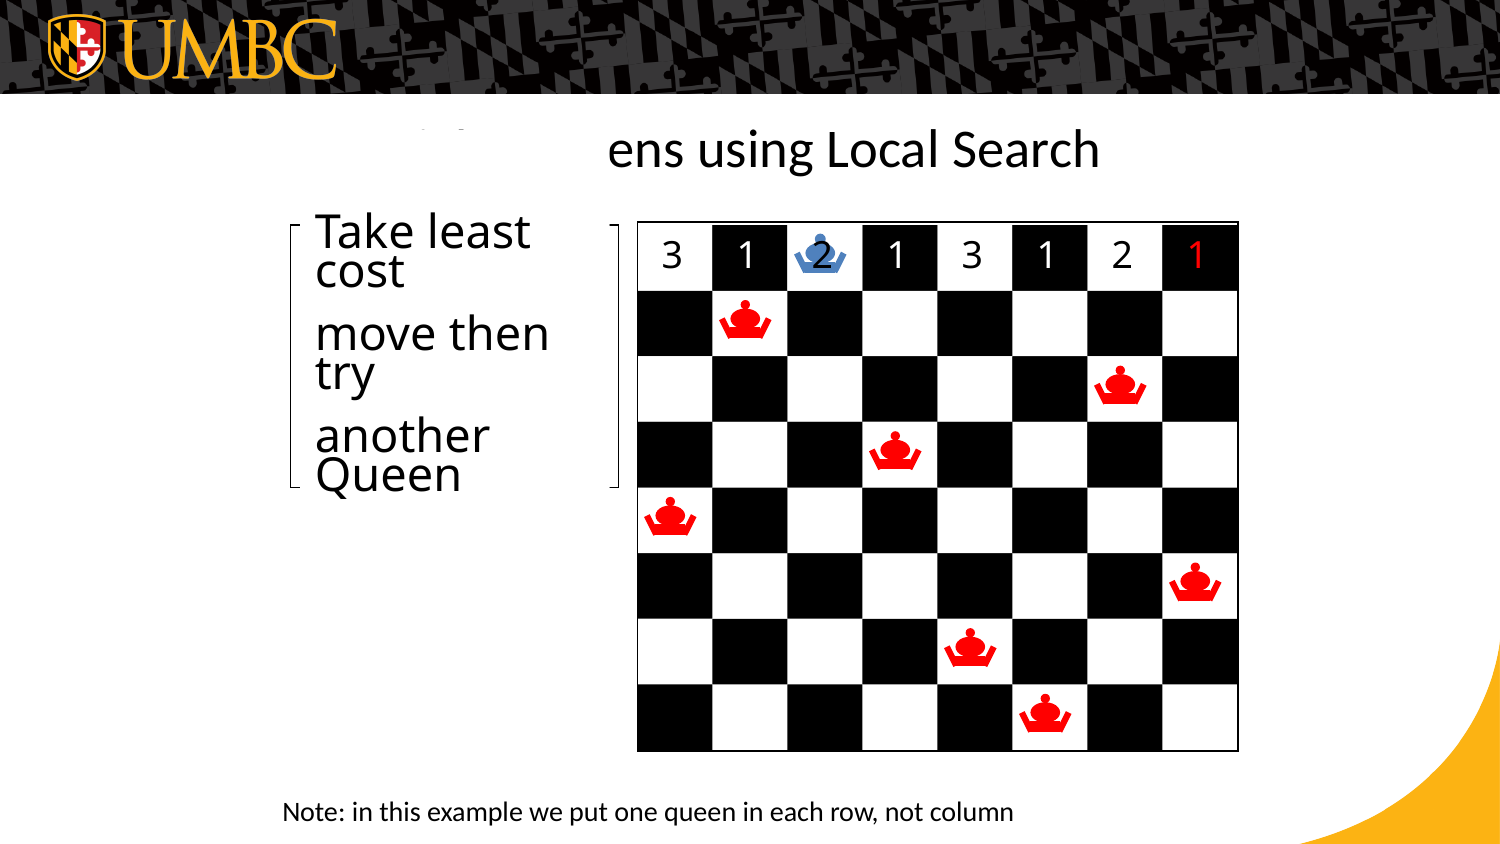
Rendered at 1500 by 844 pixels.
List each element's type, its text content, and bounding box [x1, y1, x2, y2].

text_box Note: in this example we put one queen in each row, not column [267, 786, 1031, 835]
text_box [299, 206, 1238, 551]
picture [1299, 639, 1500, 844]
picture [0, 0, 1500, 94]
title Eight Queens using Local Search [282, 77, 1211, 214]
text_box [290, 196, 1219, 732]
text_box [637, 222, 1238, 488]
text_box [637, 560, 1238, 751]
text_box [637, 494, 1238, 554]
